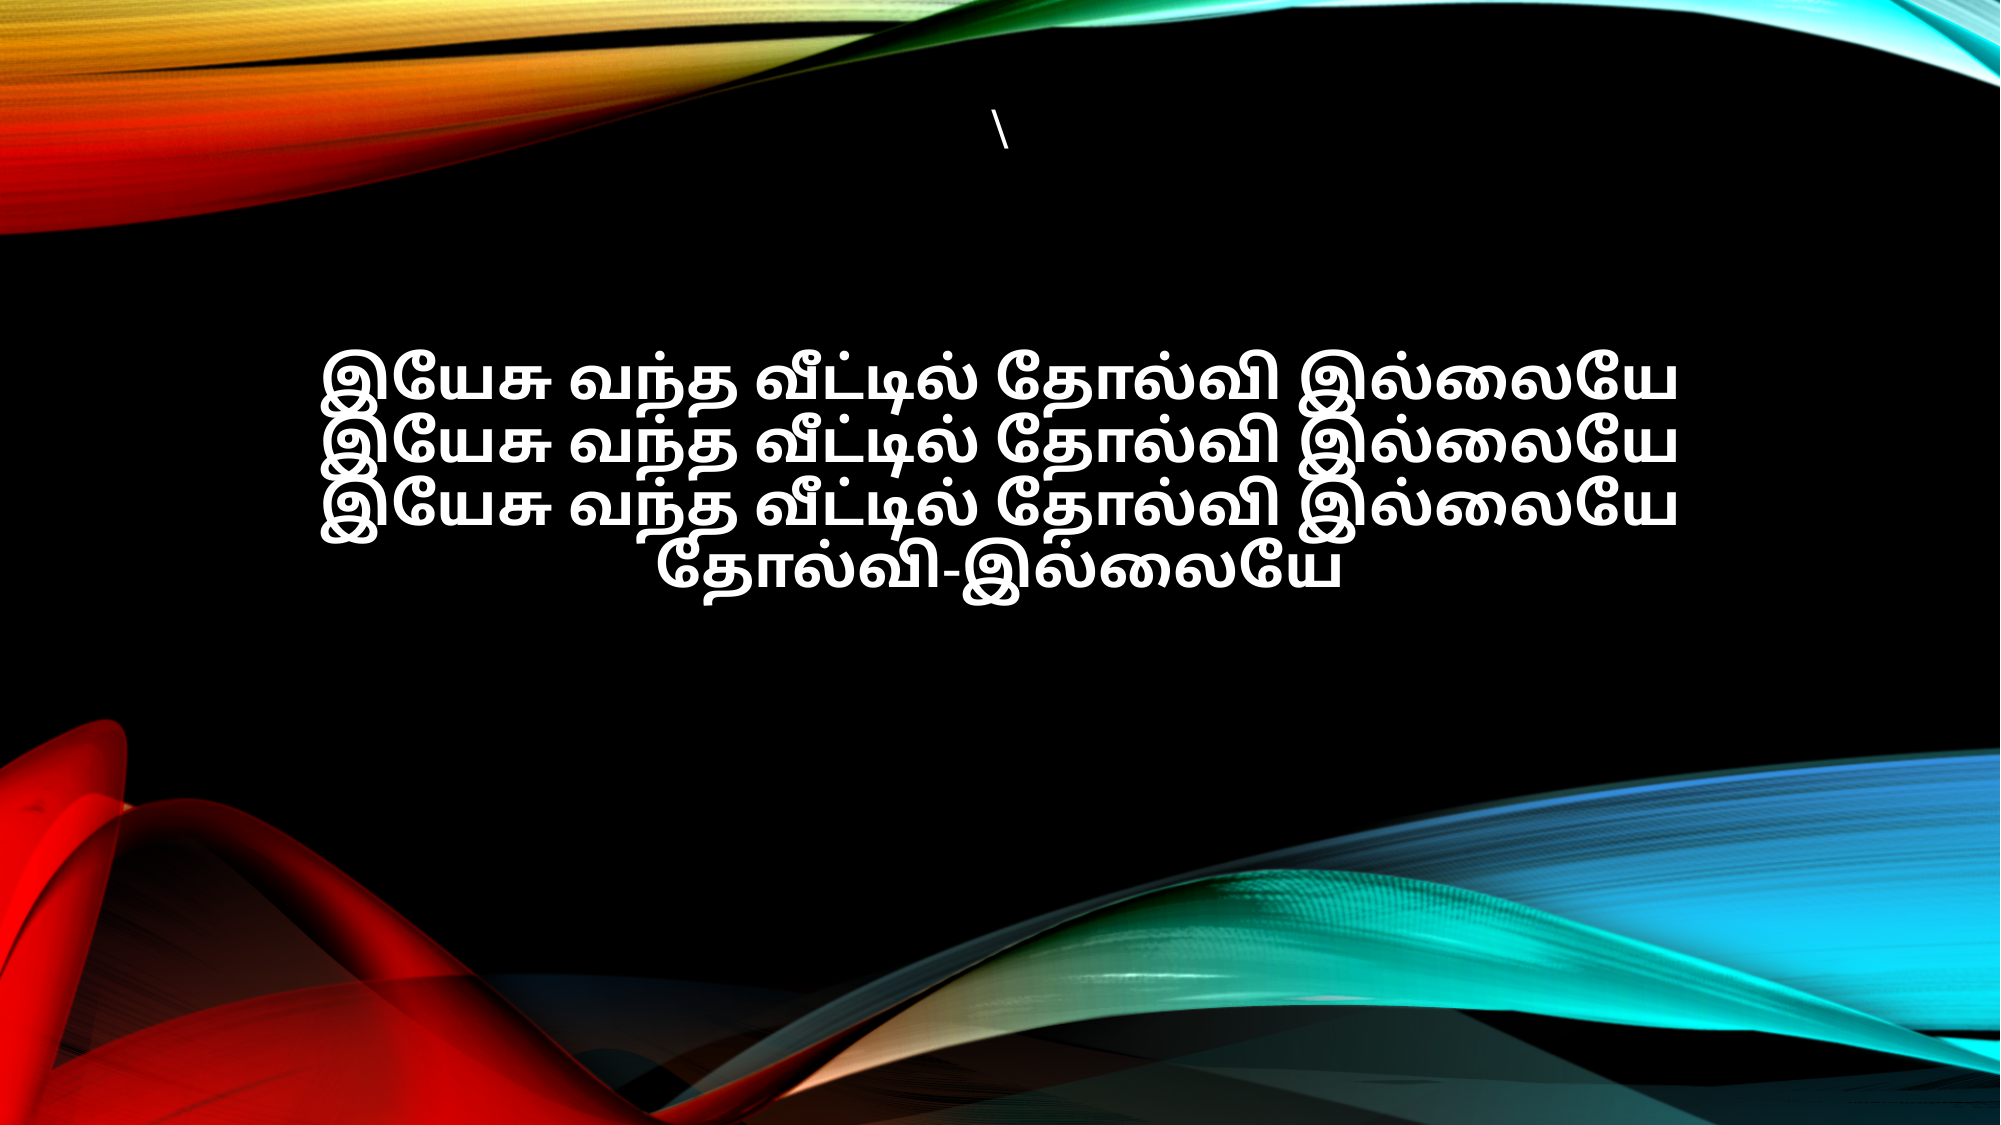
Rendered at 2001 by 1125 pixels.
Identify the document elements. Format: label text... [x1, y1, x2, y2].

subtitle \ இயேசு வந்த வீட்டில் தோல்வி இல்லையே இயேசு வந்த வீட்டில் தோல்வி இல்லையே இயேசு வந்த வீட்டில் தோல்வி இல்லையே தோல்வி-இல்லையே [0, 0, 2000, 1125]
